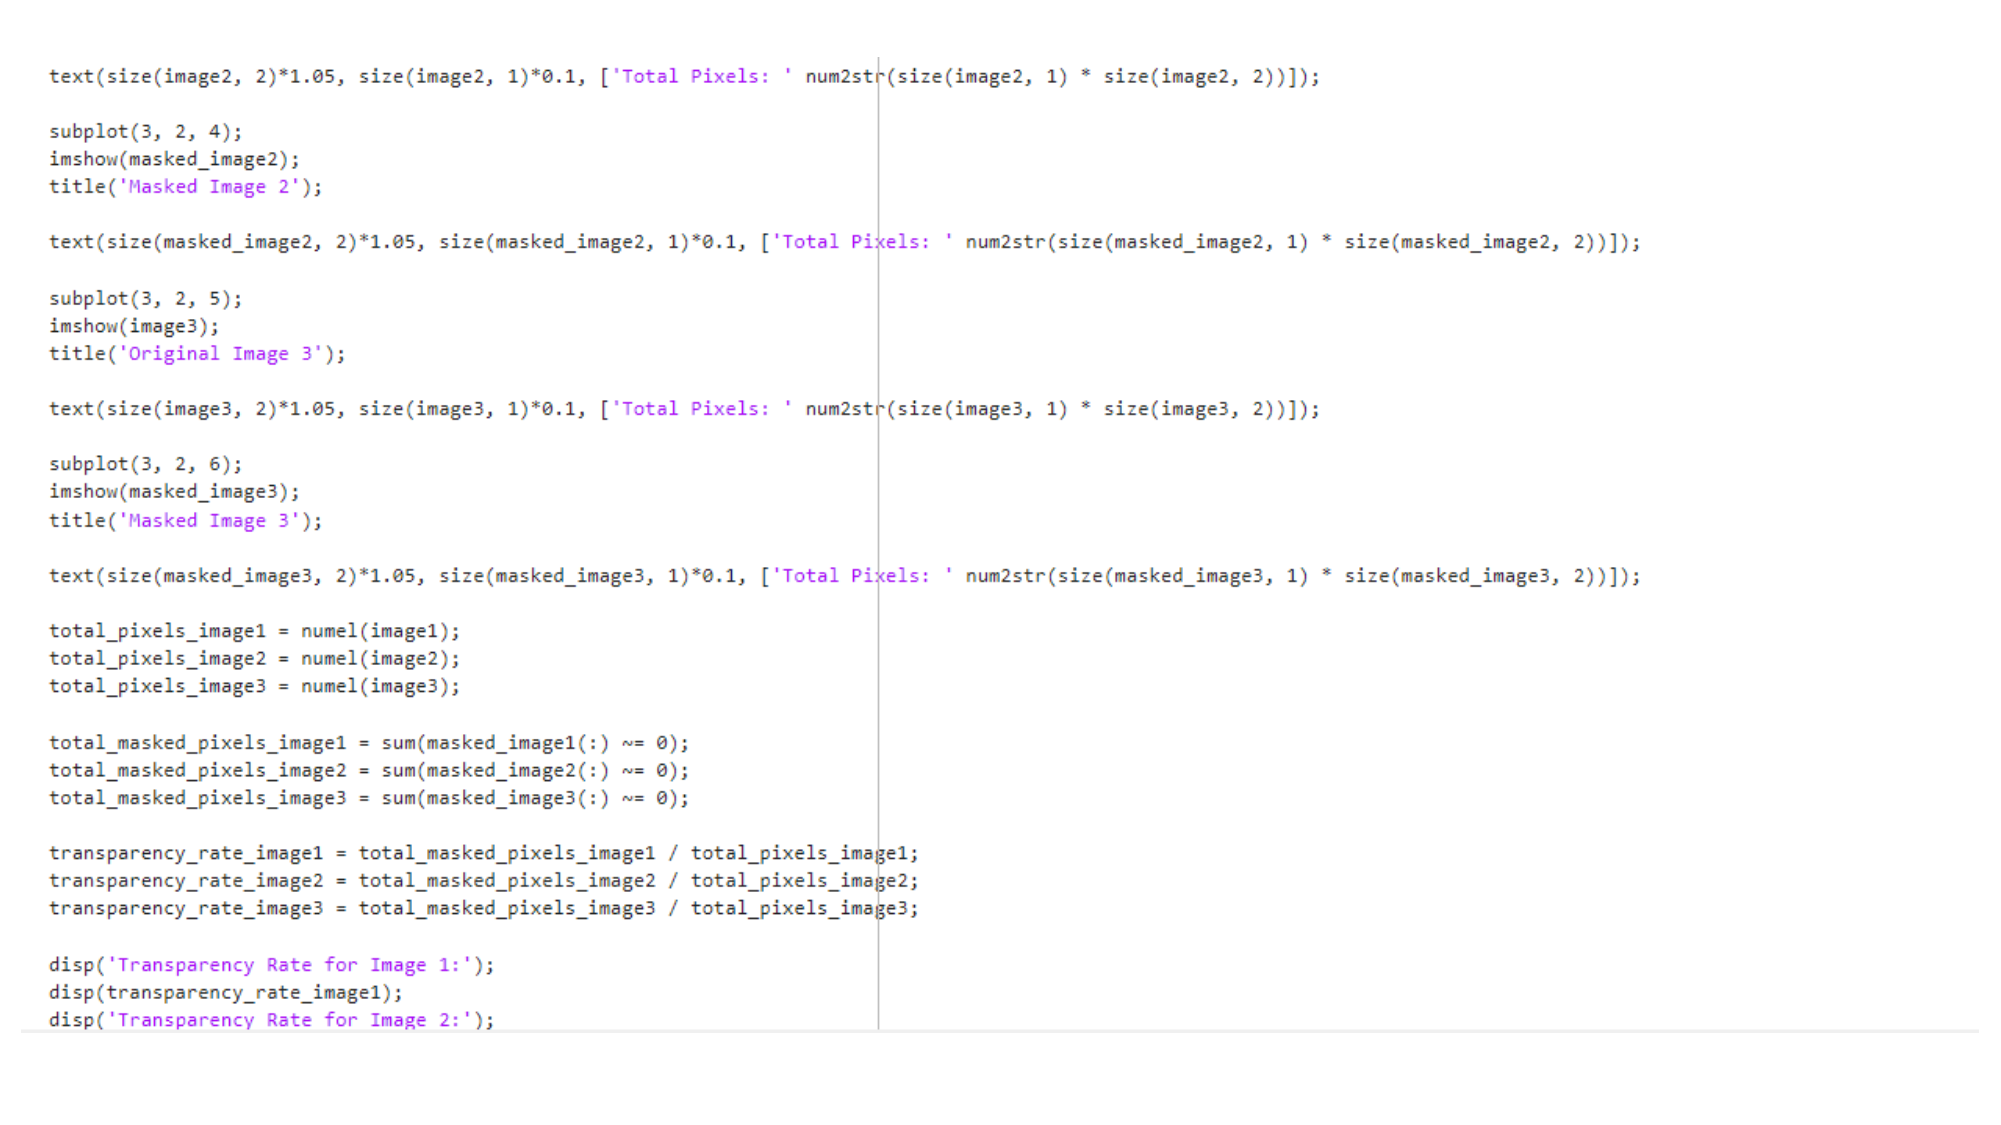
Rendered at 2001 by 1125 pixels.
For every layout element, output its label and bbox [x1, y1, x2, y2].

picture [21, 57, 1979, 1033]
